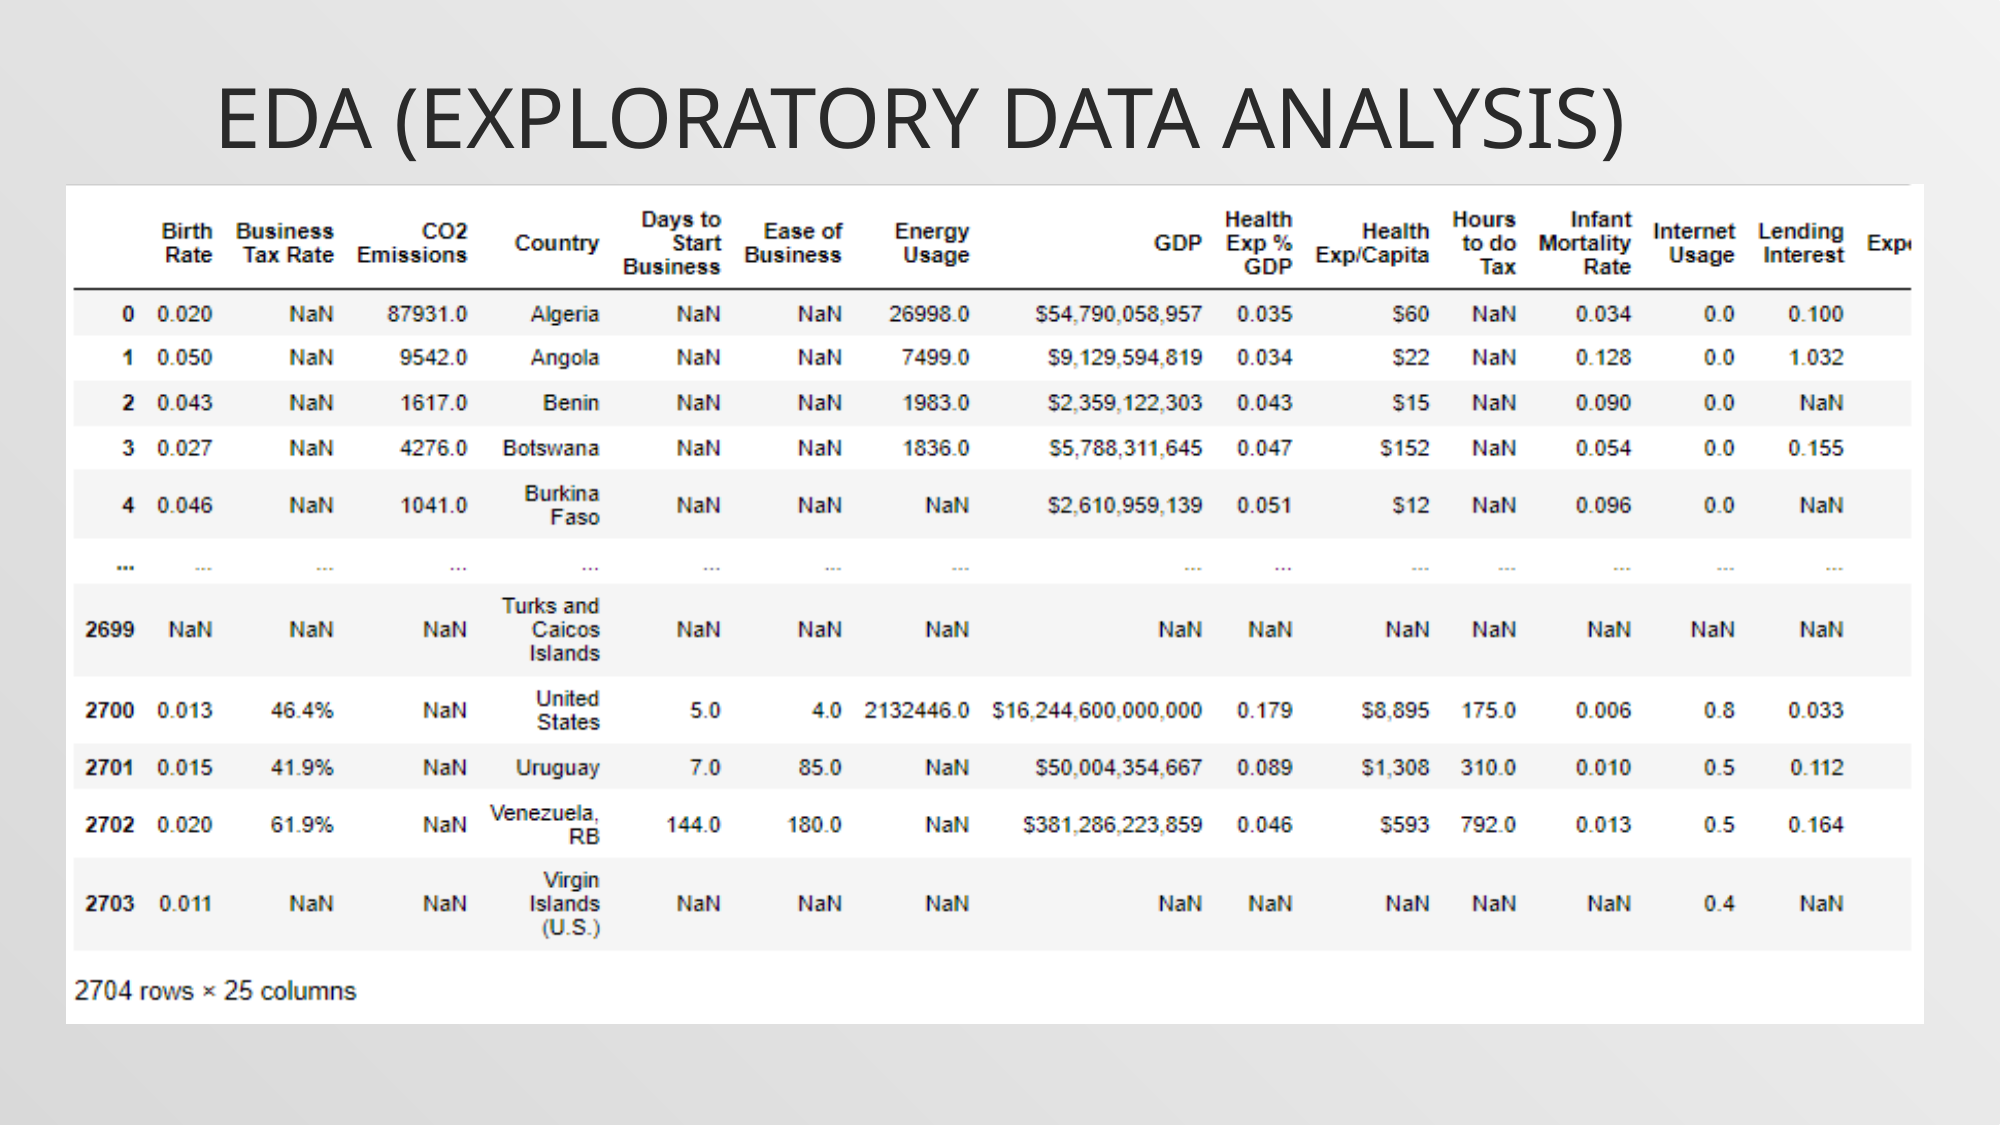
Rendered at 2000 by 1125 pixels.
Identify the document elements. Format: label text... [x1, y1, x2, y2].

title EDA (Exploratory Data Analysis) [199, 43, 1800, 174]
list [66, 184, 1924, 1024]
